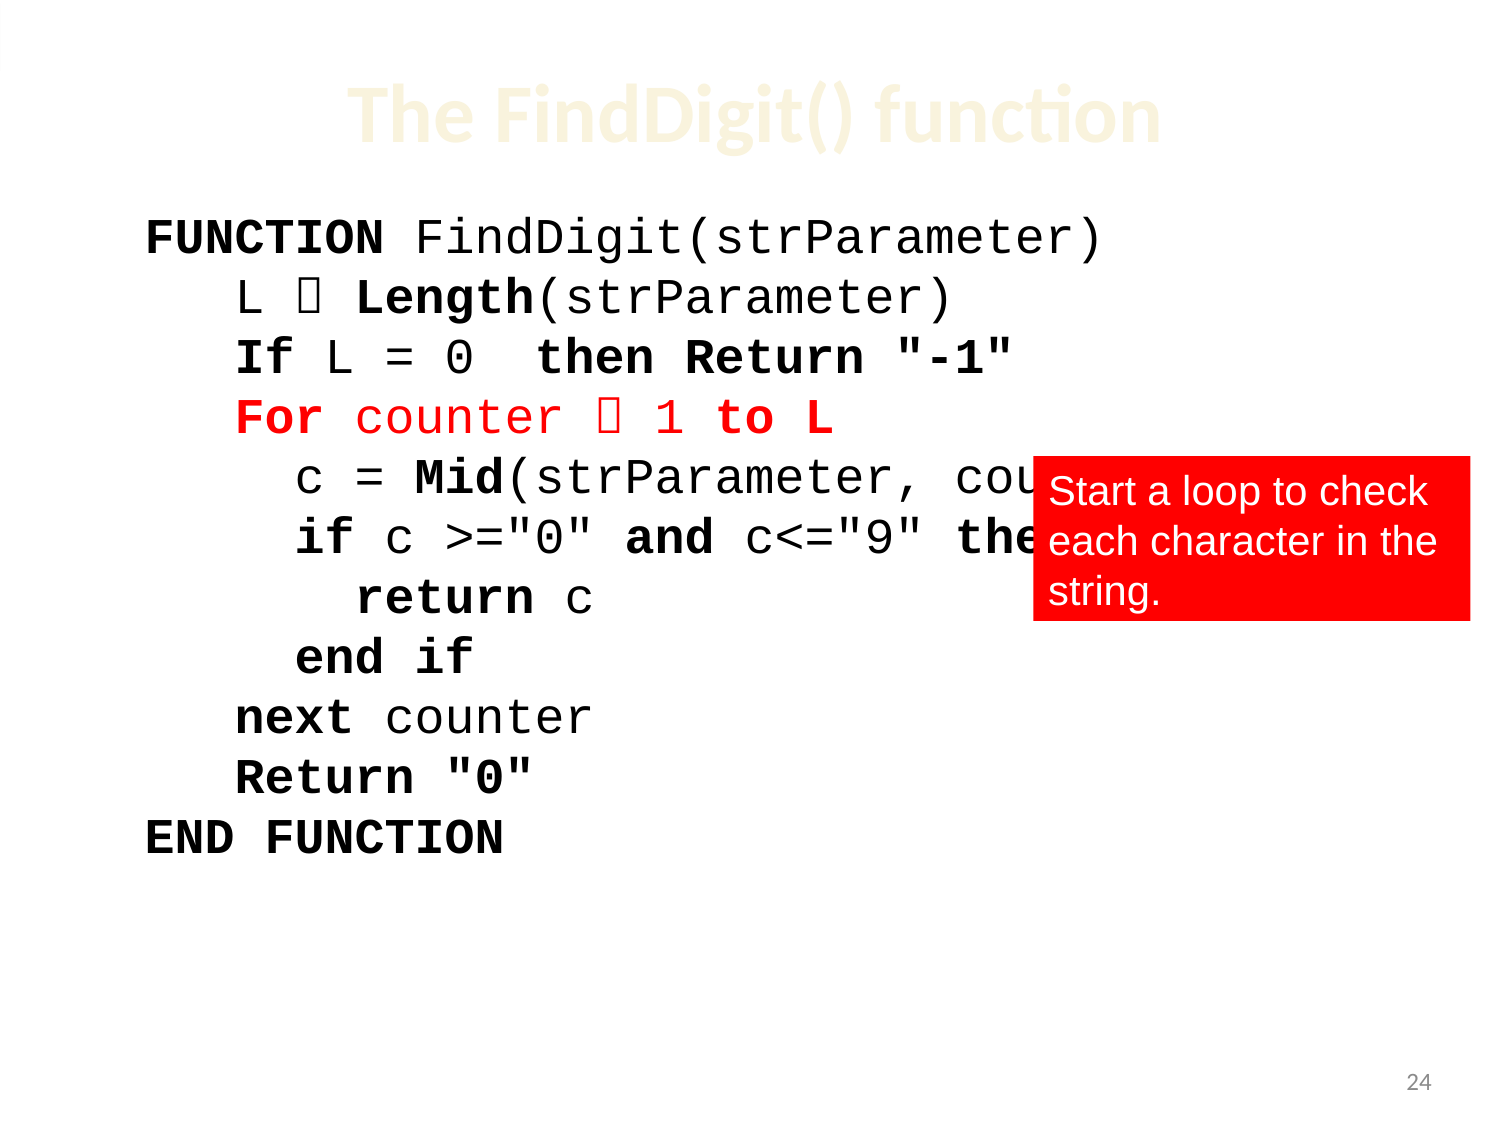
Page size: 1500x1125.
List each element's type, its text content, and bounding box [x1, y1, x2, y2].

list FUNCTION FindDigit(strParameter) L  Length(strParameter) If L = 0 then Return "-1" For counter  1 to L c = Mid(strParameter, counter, 1) if c >="0" and c<="9" then return c end if next counter Return "0" END FUNCTION [129, 196, 1478, 941]
title The FindDigit() function [29, 45, 1483, 173]
slide_number 1 [1376, 1058, 1447, 1103]
text_box Start a loop to check each character in the string. [1033, 456, 1471, 621]
